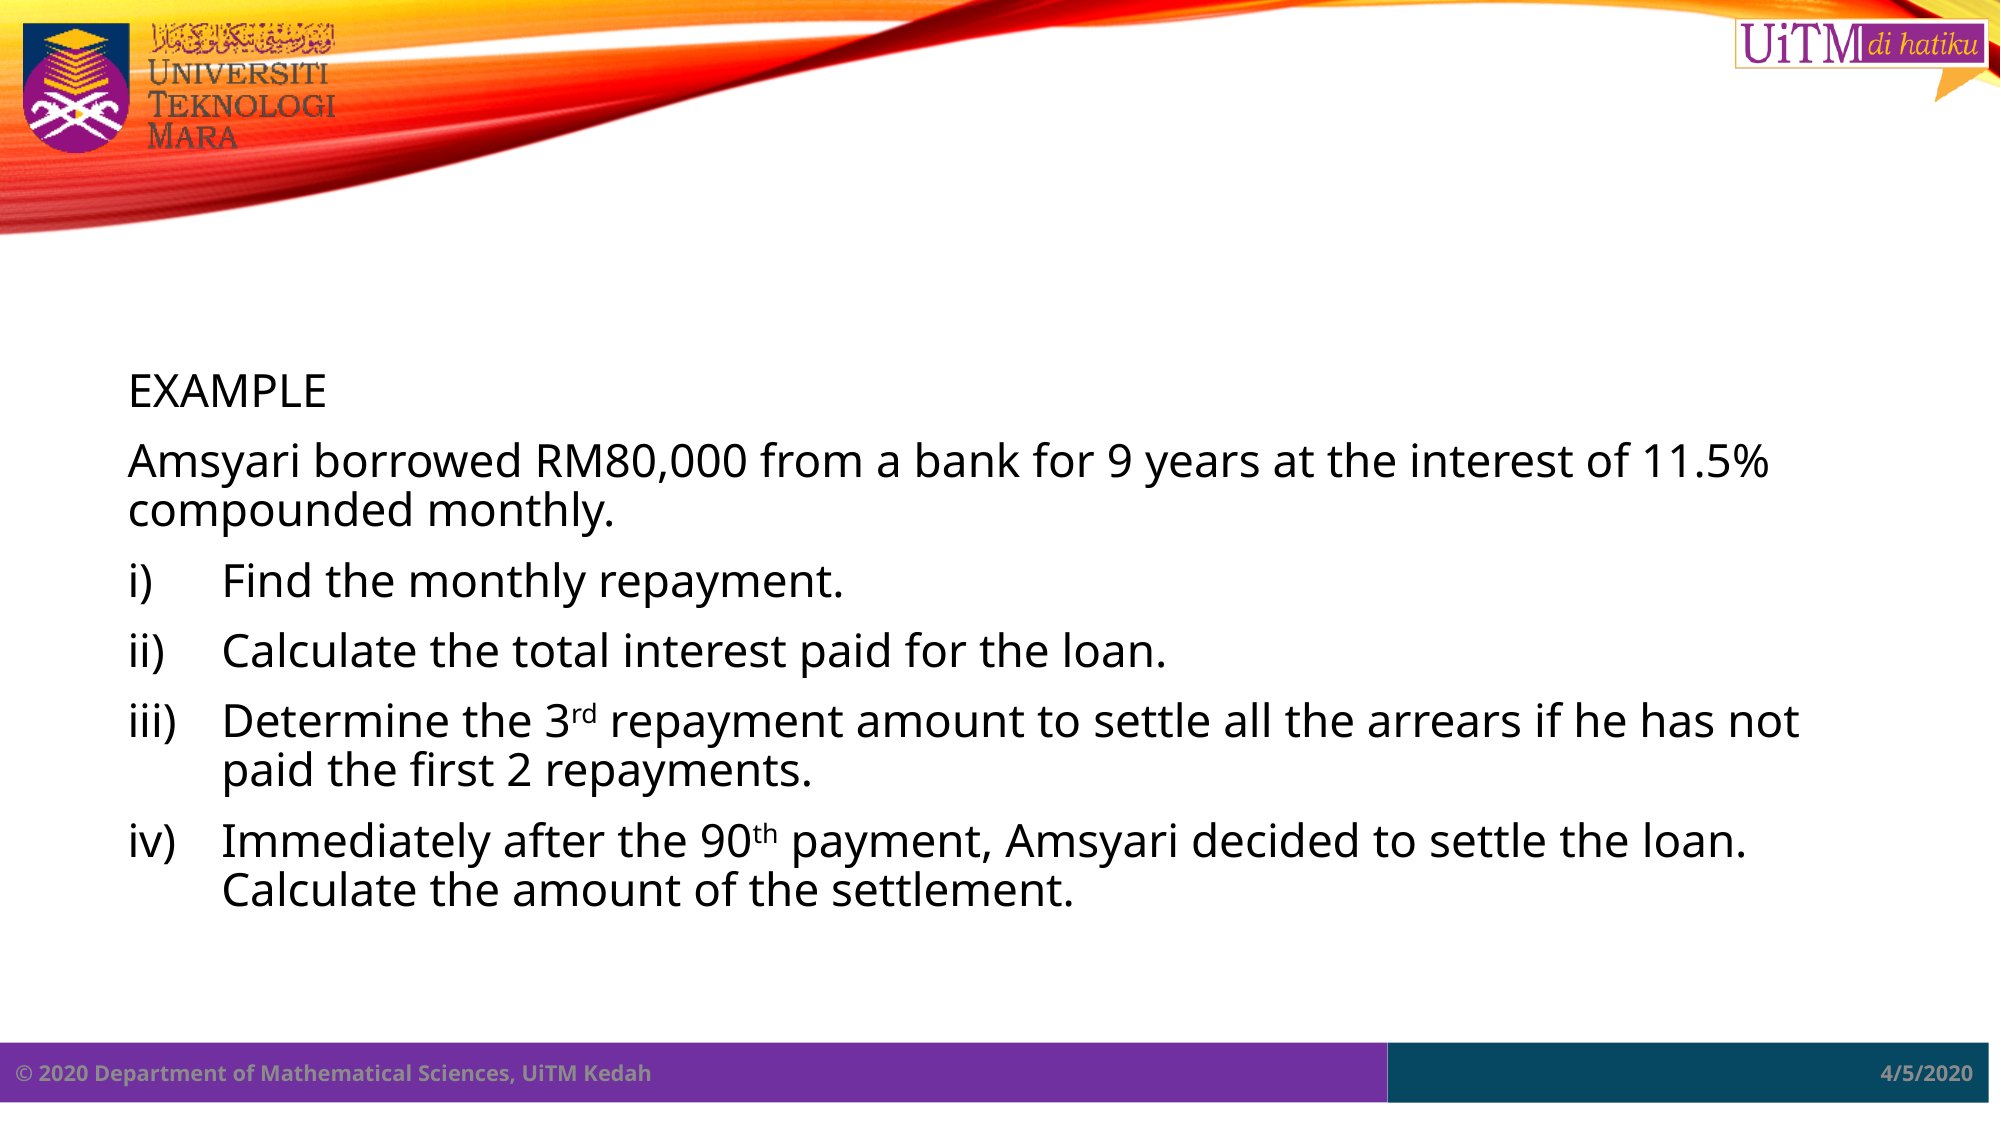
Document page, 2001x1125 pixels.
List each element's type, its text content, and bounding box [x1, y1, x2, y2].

list EXAMPLE Amsyari borrowed RM80,000 from a bank for 9 years at the interest of 11.5% compounded monthly. Find the monthly repayment. Calculate the total interest paid for the loan. Determine the 3rd repayment amount to settle all the arrears if he has not paid the first 2 repayments. Immediately after the 90th payment, Amsyari decided to settle the loan. Calculate the amount of the settlement. [112, 360, 1888, 1021]
picture [0, 0, 2000, 237]
